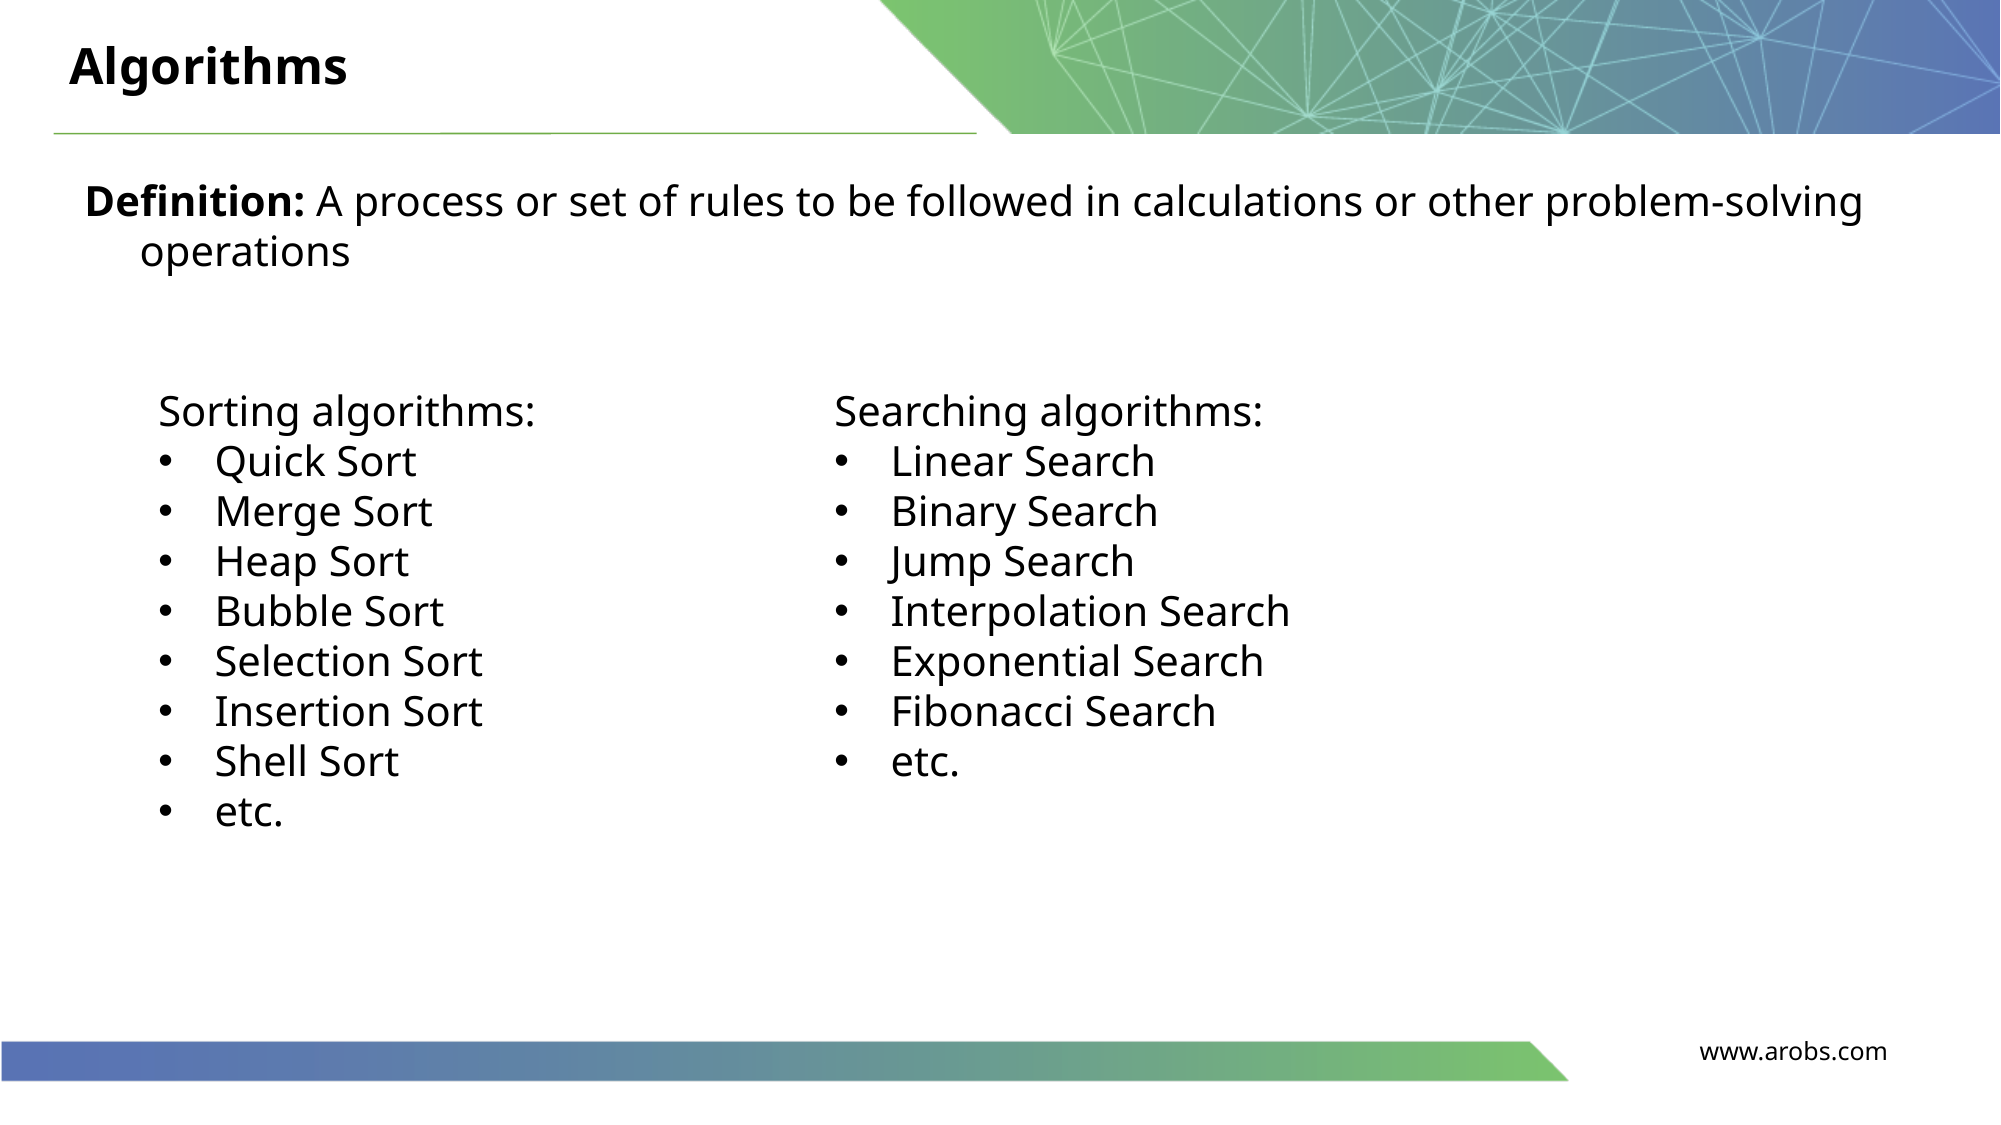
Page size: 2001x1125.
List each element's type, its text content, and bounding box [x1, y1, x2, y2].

picture [746, 0, 2000, 134]
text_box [1608, 1029, 1980, 1095]
text_box Sorting algorithms: Quick Sort Merge Sort Heap Sort Bubble Sort Selection Sort Insertion Sort Shell Sort etc. [143, 377, 700, 888]
picture [1, 1036, 1608, 1090]
text_box Definition: A process or set of rules to be followed in calculations or other problem-solving operations [68, 167, 1882, 344]
text_box Searching algorithms: Linear Search Binary Search Jump Search Interpolation Search Exponential Search Fibonacci Search etc. [819, 377, 1493, 793]
title Algorithms [54, 33, 746, 132]
